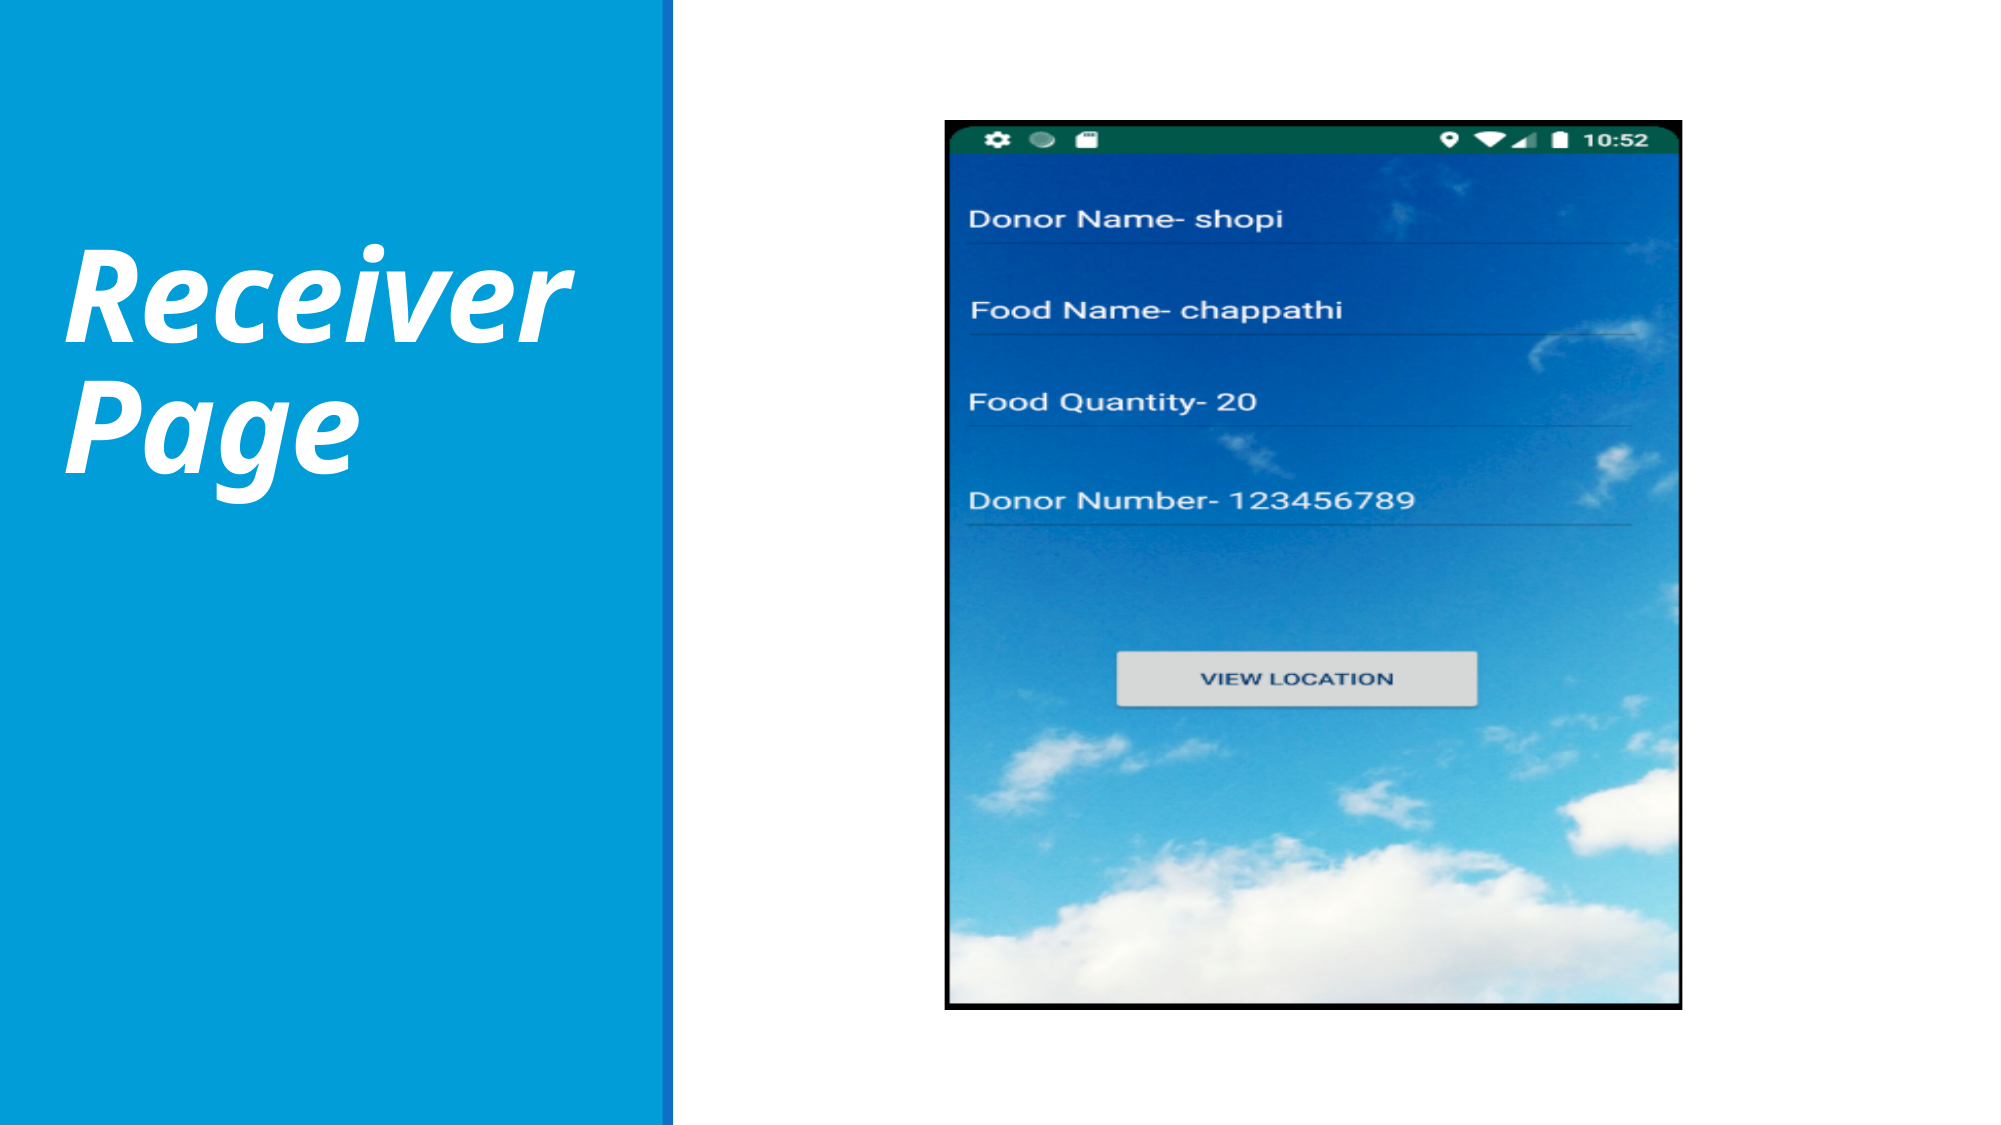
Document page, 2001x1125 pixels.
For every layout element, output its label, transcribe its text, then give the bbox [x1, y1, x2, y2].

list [943, 119, 1683, 1010]
title Receiver Page [47, 97, 600, 1055]
